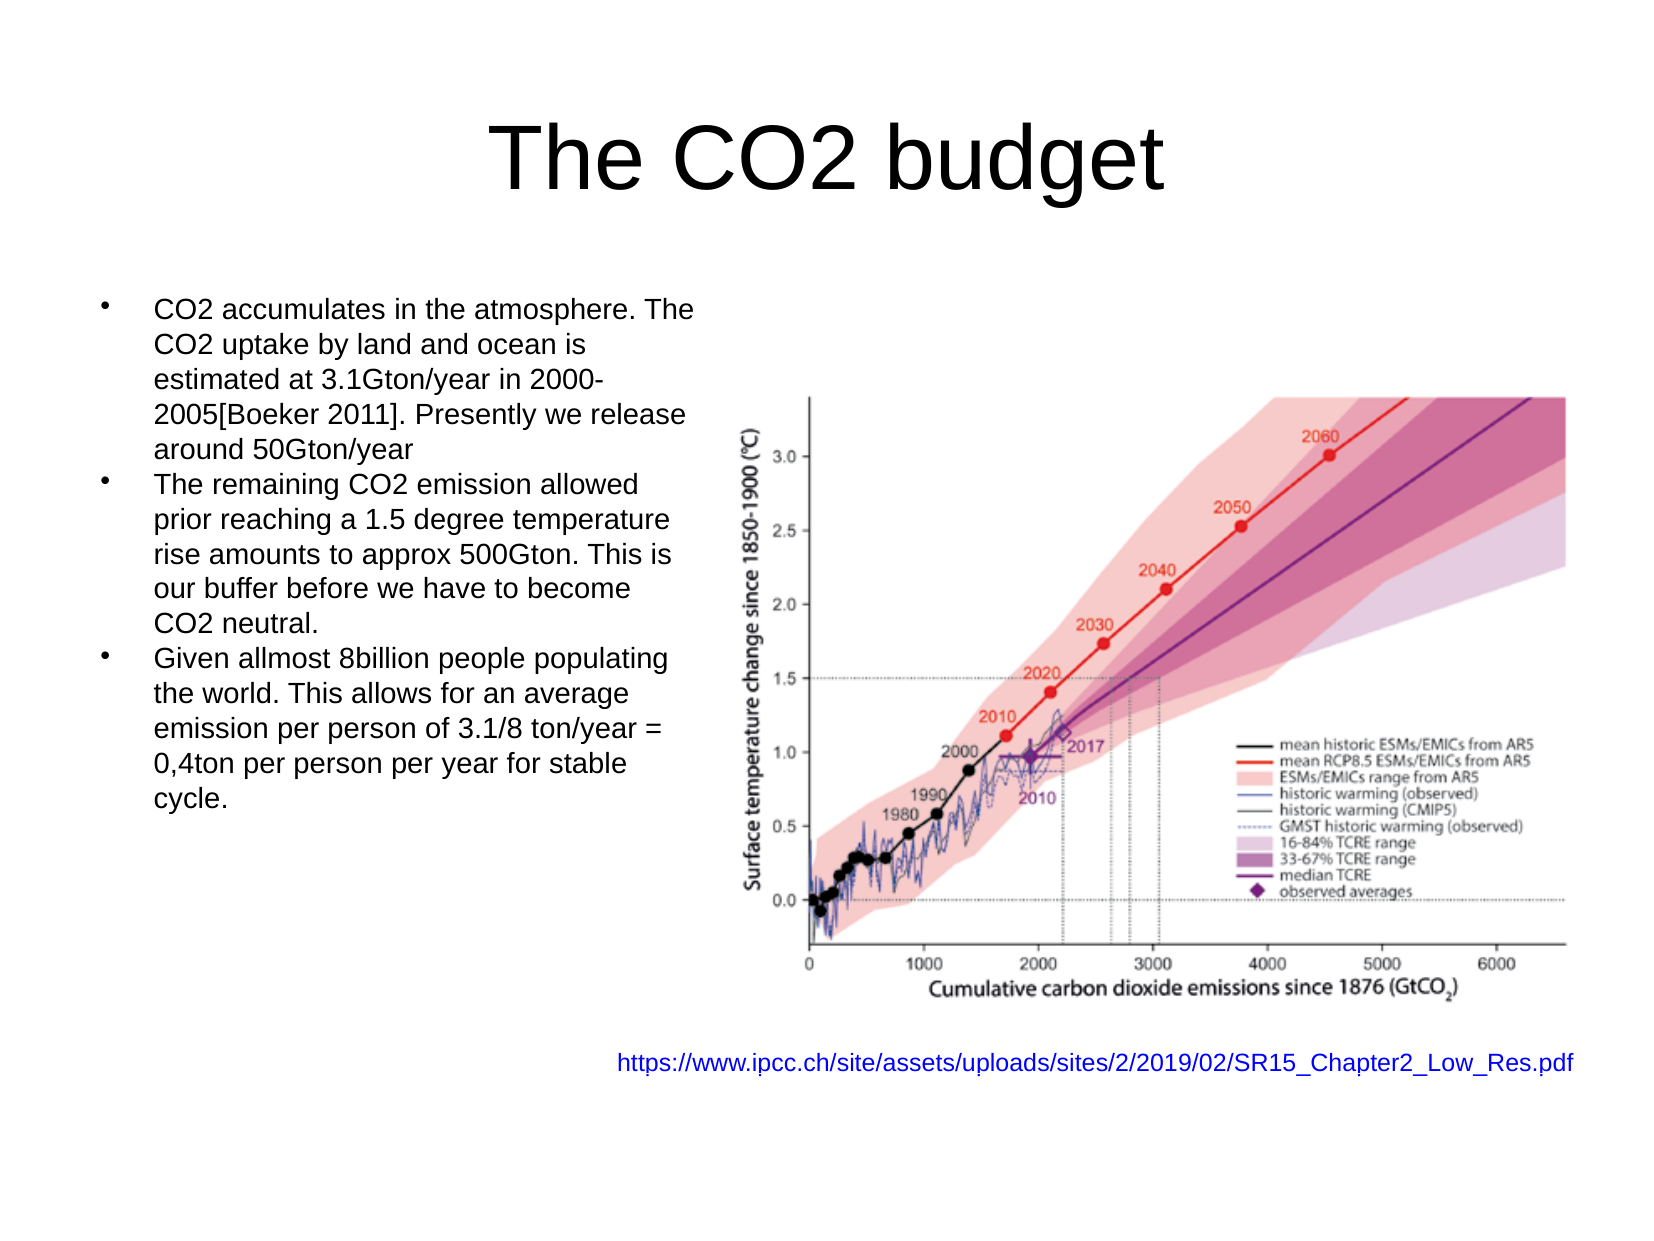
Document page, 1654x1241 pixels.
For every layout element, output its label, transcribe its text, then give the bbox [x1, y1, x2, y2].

picture [720, 374, 1582, 1016]
text_box https://www.ipcc.ch/site/assets/uploads/sites/2/2019/02/SR15_Chapter2_Low_Res.pdf [602, 1039, 1630, 1152]
text_box The CO2 budget [82, 49, 1571, 257]
text_box CO2 accumulates in the atmosphere. The CO2 uptake by land and ocean is estimated at 3.1Gton/year in 2000-2005[Boeker 2011]. Presently we release around 50Gton/year The remaining CO2 emission allowed prior reaching a 1.5 degree temperature rise amounts to approx 500Gton. This is our buffer before we have to become CO2 neutral. Given allmost 8billion people populating the world. This allows for an average emission per person of 3.1/8 ton/year = 0,4ton per person per year for stable cycle. [82, 290, 697, 1010]
